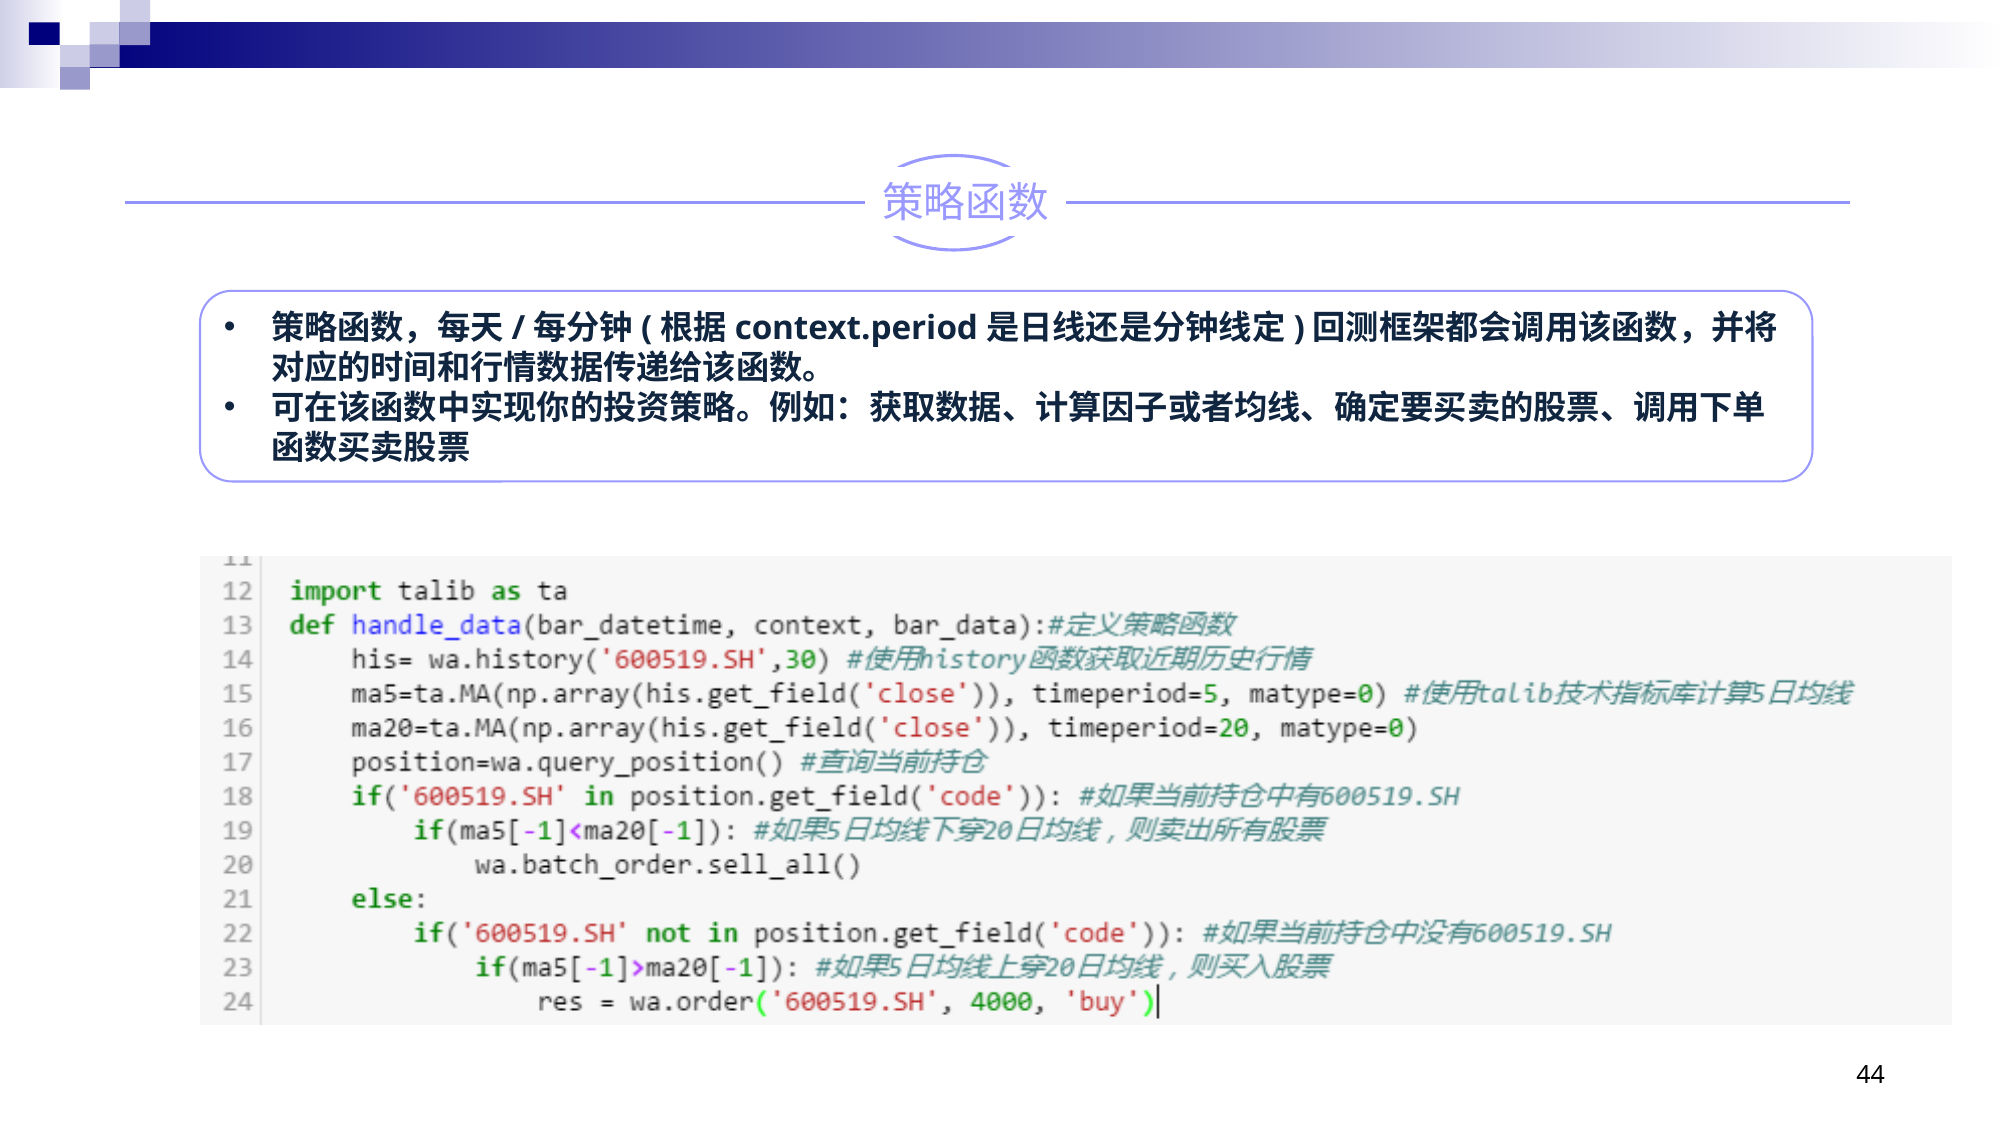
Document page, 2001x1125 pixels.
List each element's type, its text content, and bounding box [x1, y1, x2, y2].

picture [199, 556, 1952, 1026]
slide_number 44 [1433, 1037, 1900, 1100]
text_box 策略函数，每天/每分钟(根据context.period是日线还是分钟线定)回测框架都会调用该函数，并将对应的时间和行情数据传递给该函数。 可在该函数中实现你的投资策略。例如：获取数据、计算因子或者均线、确定要买卖的股票、调用下单函数买卖股票 [197, 288, 1815, 484]
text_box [124, 155, 1851, 251]
